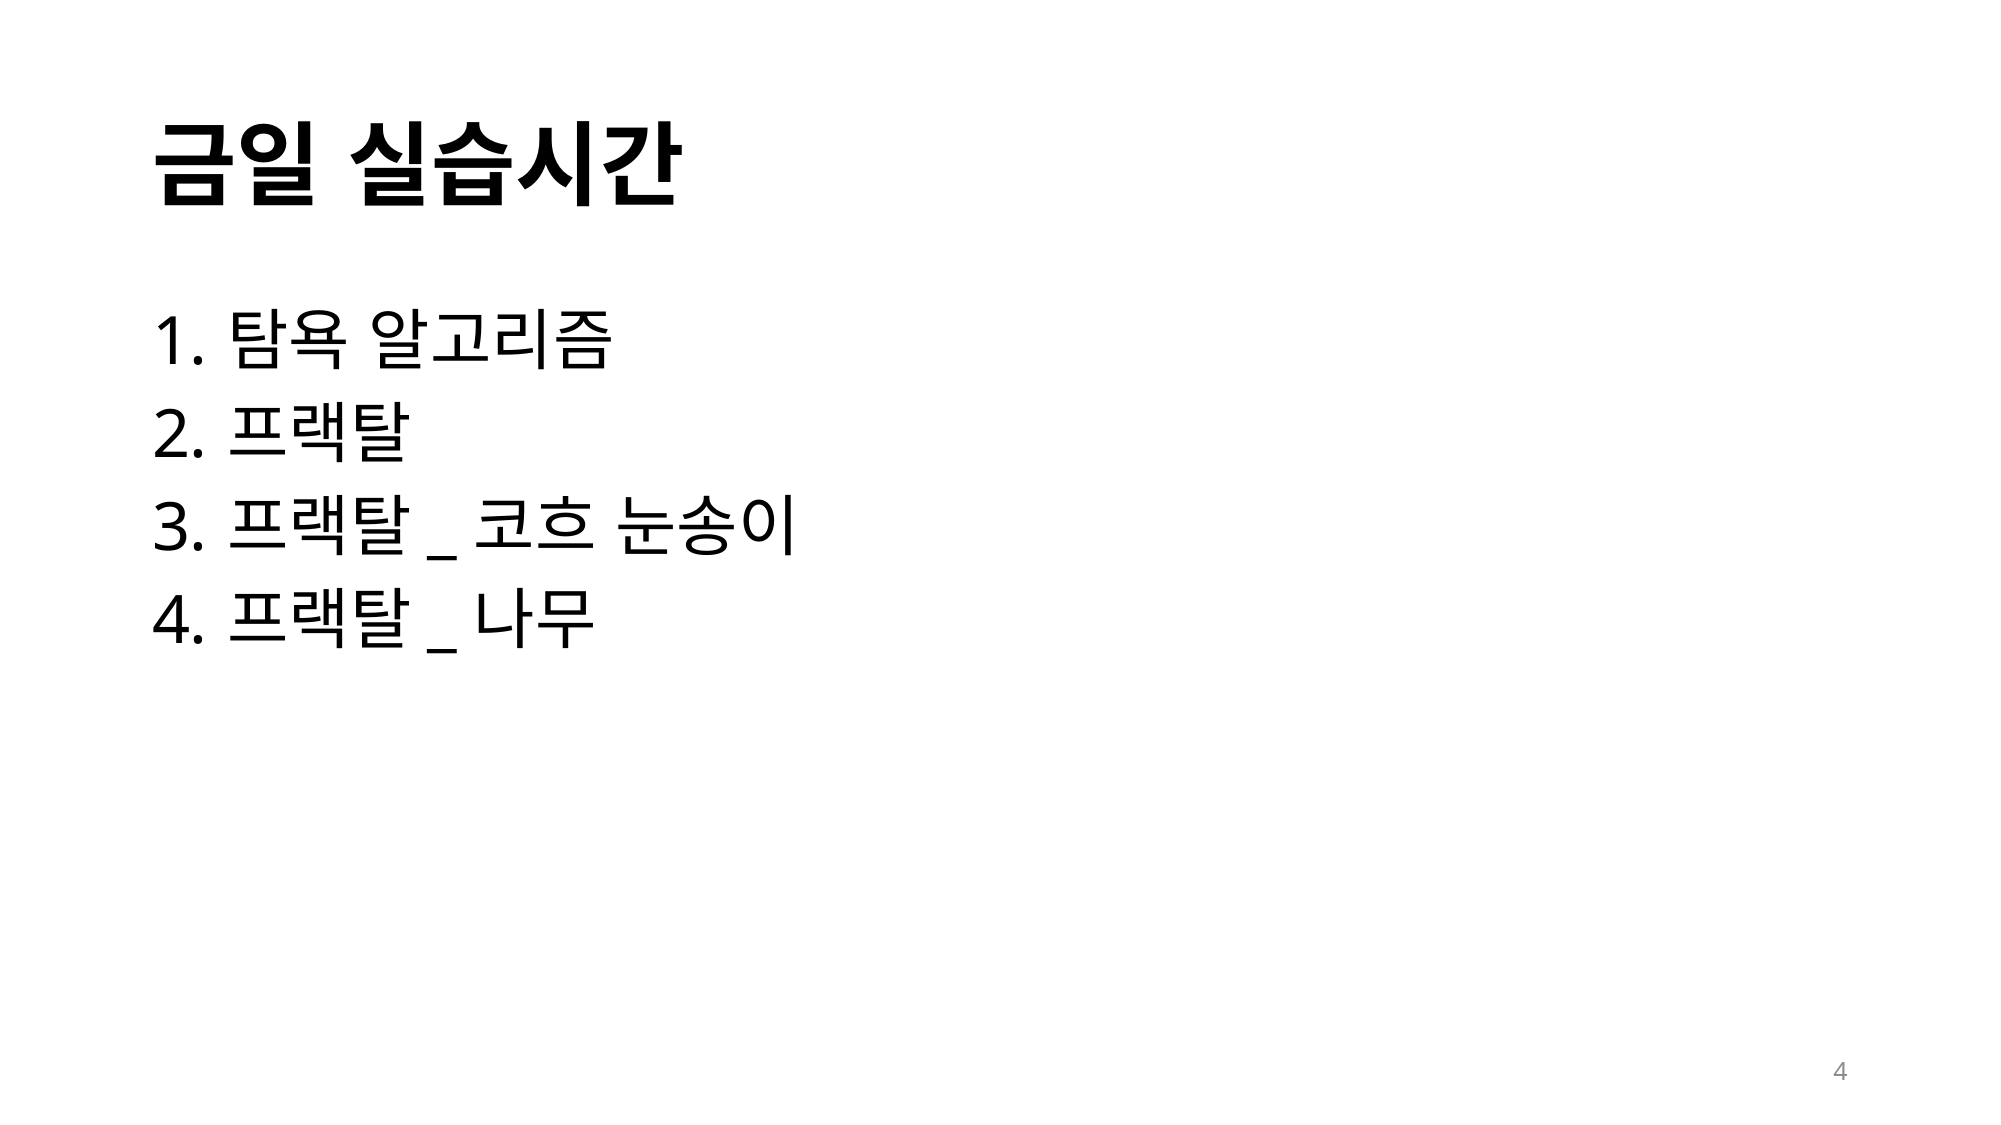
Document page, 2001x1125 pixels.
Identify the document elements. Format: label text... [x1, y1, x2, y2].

title 금일 실습시간 [137, 59, 1863, 278]
slide_number 4 [1412, 1042, 1863, 1103]
list 탐욕 알고리즘 프랙탈 프랙탈_코흐 눈송이 프랙탈_나무 [137, 299, 1863, 1014]
